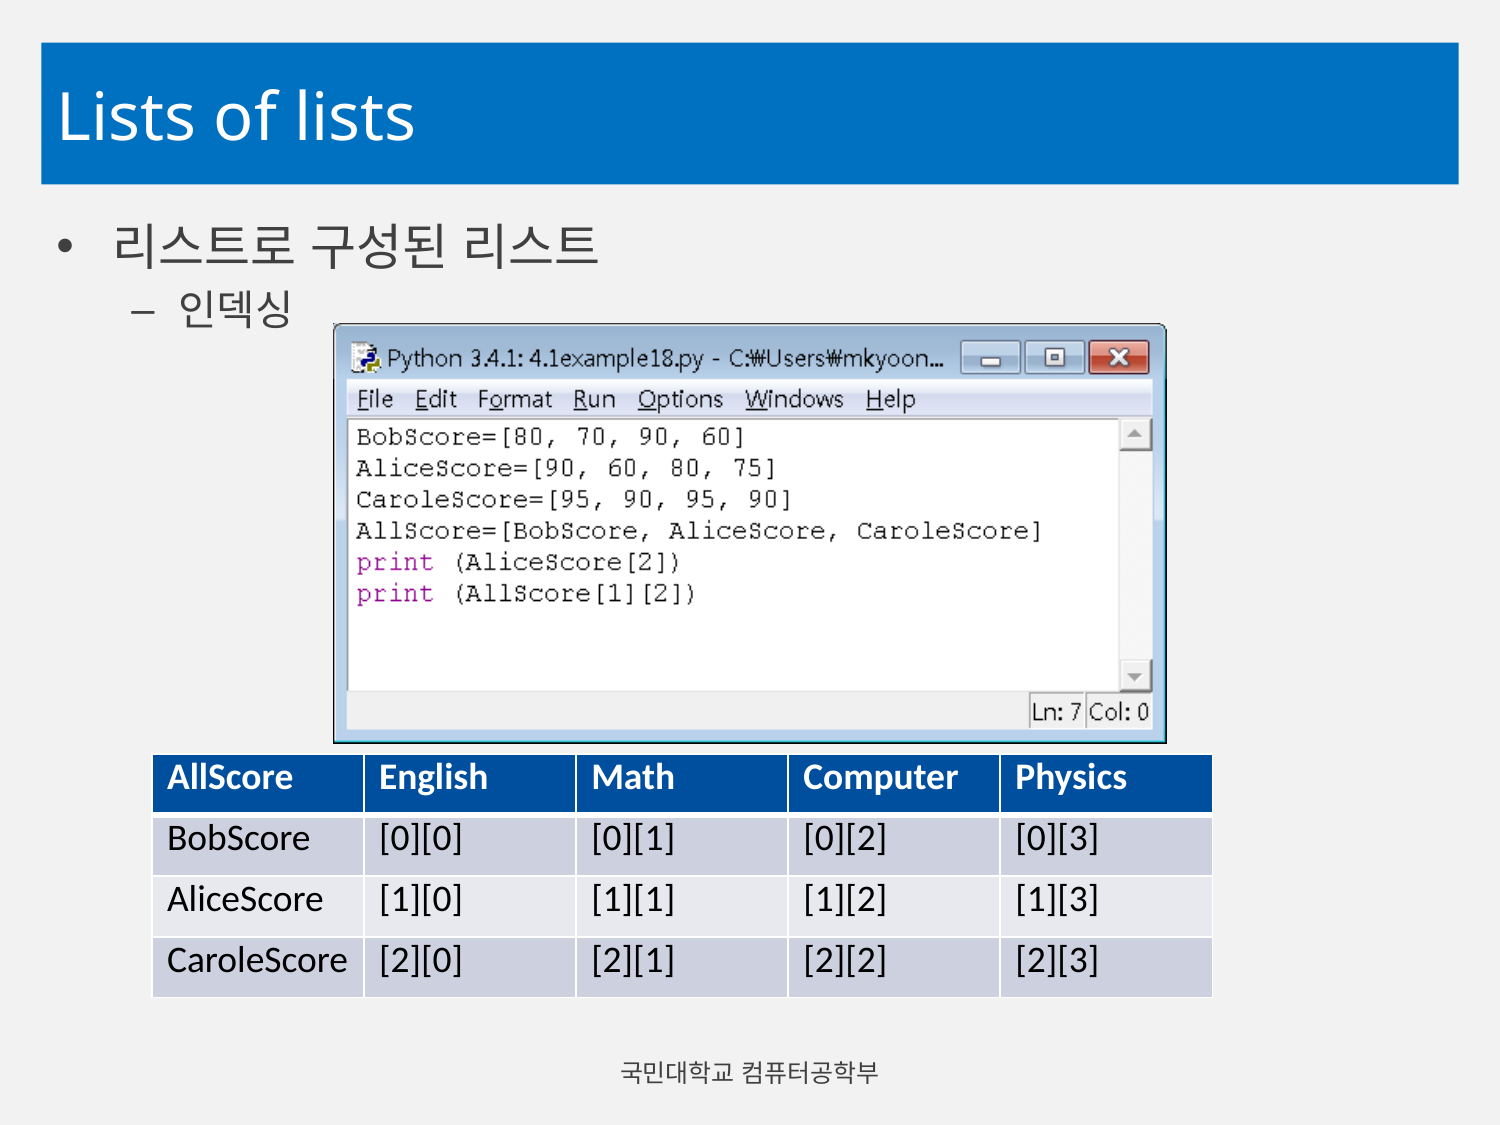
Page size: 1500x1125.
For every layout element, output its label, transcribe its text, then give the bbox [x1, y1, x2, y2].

table_cell [1][2] [789, 877, 999, 936]
table_cell CaroleScore [153, 938, 363, 997]
table_cell [1][3] [1001, 877, 1212, 936]
table_cell [2][3] [1001, 938, 1212, 997]
table_header AllScore [153, 755, 363, 812]
table_cell BobScore [153, 818, 363, 875]
table_header English [365, 755, 575, 812]
table_header Computer [789, 755, 999, 812]
table_cell [2][1] [577, 938, 787, 997]
title Lists of lists [41, 42, 1459, 185]
table_cell [2][0] [365, 938, 575, 997]
table_cell [1][0] [365, 877, 575, 936]
table_header Math [577, 755, 787, 812]
picture [333, 322, 1167, 744]
table_cell [0][3] [1001, 818, 1212, 875]
footer 국민대학교 컴퓨터공학부 [466, 1042, 1034, 1103]
table_cell [2][2] [789, 938, 999, 997]
table_header Physics [1001, 755, 1212, 812]
table_cell [0][1] [577, 818, 787, 875]
table_cell [1][1] [577, 877, 787, 936]
list 리스트로 구성된 리스트 인덱싱 [41, 208, 1459, 1000]
table_cell AliceScore [153, 877, 363, 936]
table_cell [0][0] [365, 818, 575, 875]
table_cell [0][2] [789, 818, 999, 875]
